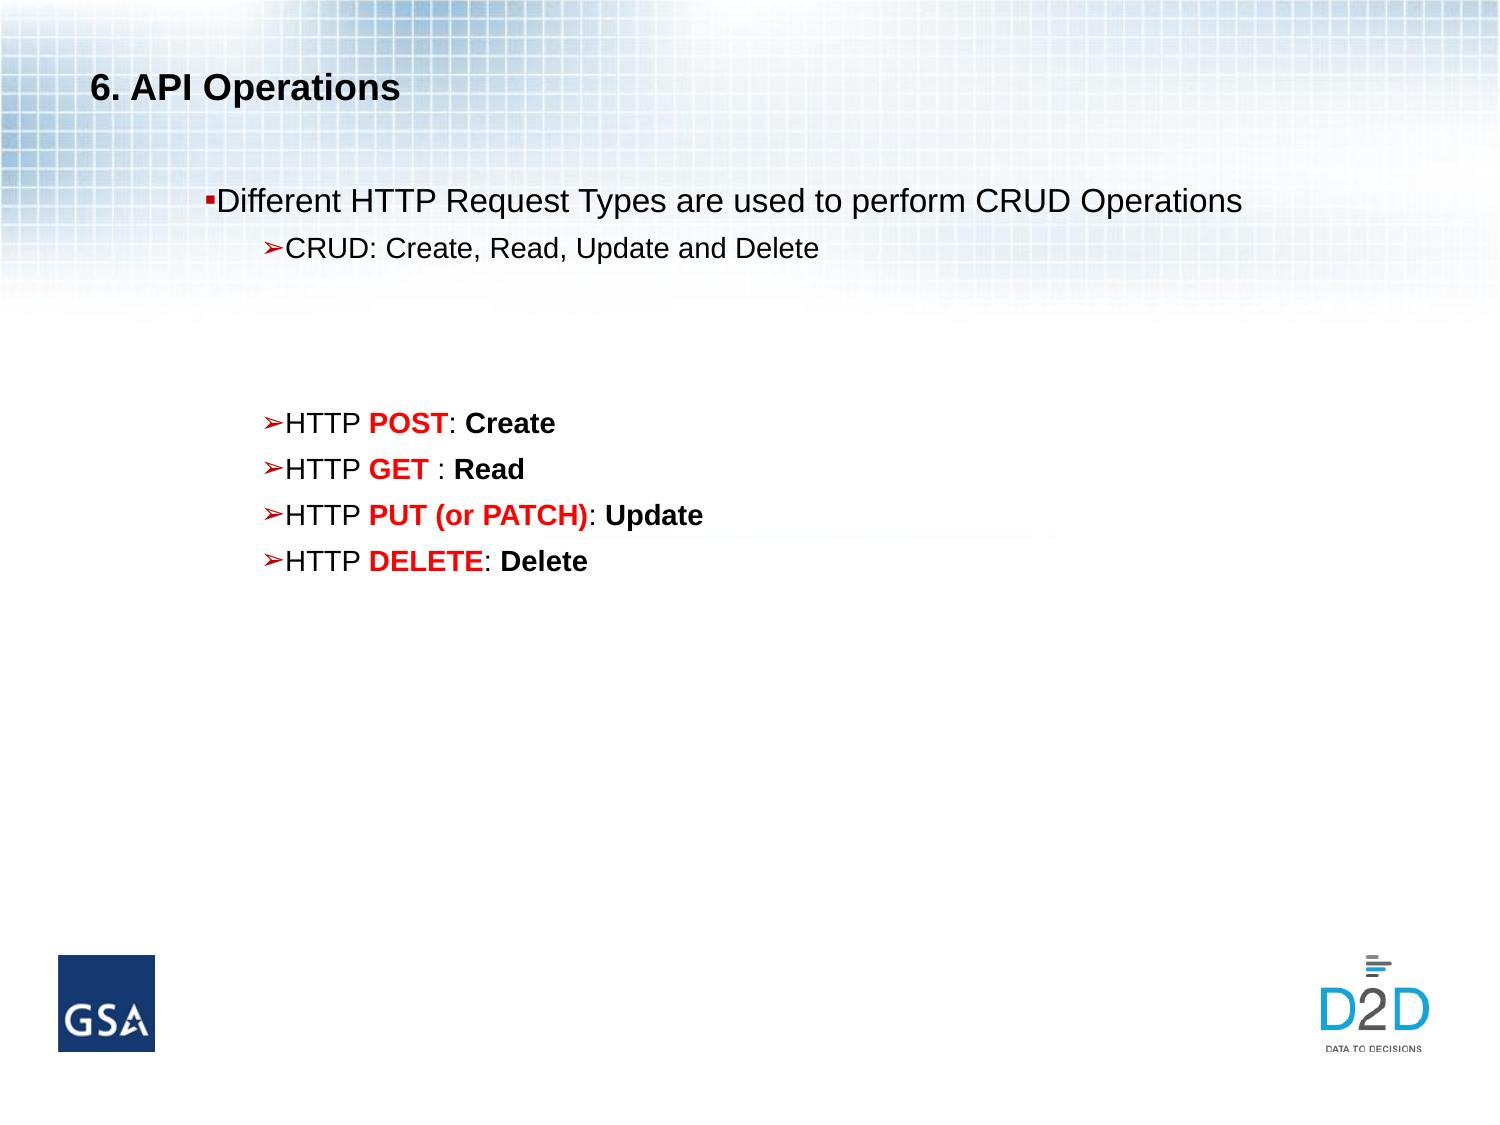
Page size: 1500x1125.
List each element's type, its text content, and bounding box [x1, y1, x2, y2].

picture [1310, 955, 1440, 1052]
picture [0, 0, 1500, 539]
list Different HTTP Request Types are used to perform CRUD Operations CRUD: Create, Read, Update and Delete HTTP POST: Create HTTP GET : Read HTTP PUT (or PATCH): Update HTTP DELETE: Delete [112, 164, 1388, 939]
picture [58, 955, 155, 1052]
title 6. API Operations [75, 30, 1425, 141]
